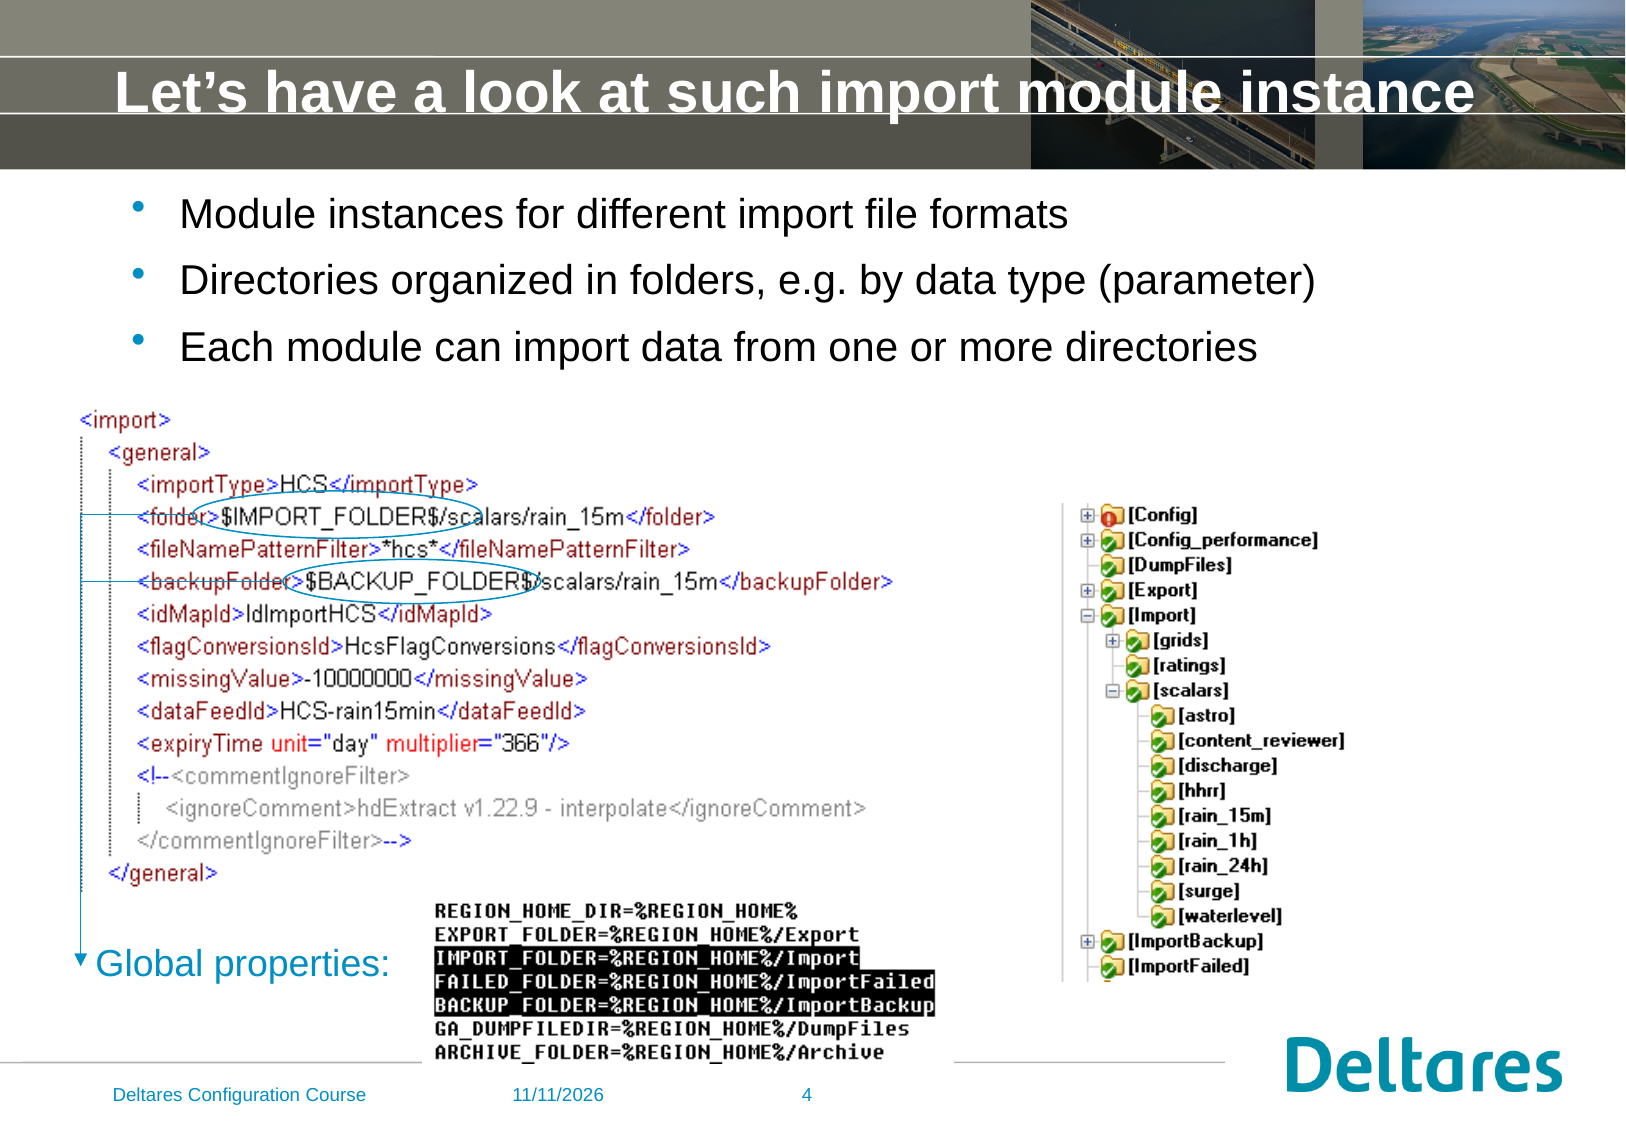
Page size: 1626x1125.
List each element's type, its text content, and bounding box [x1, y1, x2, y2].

footer Deltares Configuration Course [112, 1085, 513, 1125]
title Let’s have a look at such import module instance [99, 60, 1534, 188]
picture [1048, 503, 1377, 982]
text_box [79, 514, 193, 580]
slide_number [513, 1085, 735, 1125]
text_box Global properties: [80, 940, 417, 992]
picture [194, 492, 480, 537]
picture [285, 561, 539, 602]
picture [52, 404, 955, 1064]
picture [1287, 1037, 1562, 1092]
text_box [79, 581, 284, 967]
picture [1363, 0, 1626, 171]
list Module instances for different import file formats Directories organized in folders, e.g. by data type (parameter) Each module can import data from one or more directories [115, 196, 1546, 1047]
slide_number 4 [735, 1085, 813, 1125]
picture [1031, 0, 1315, 56]
